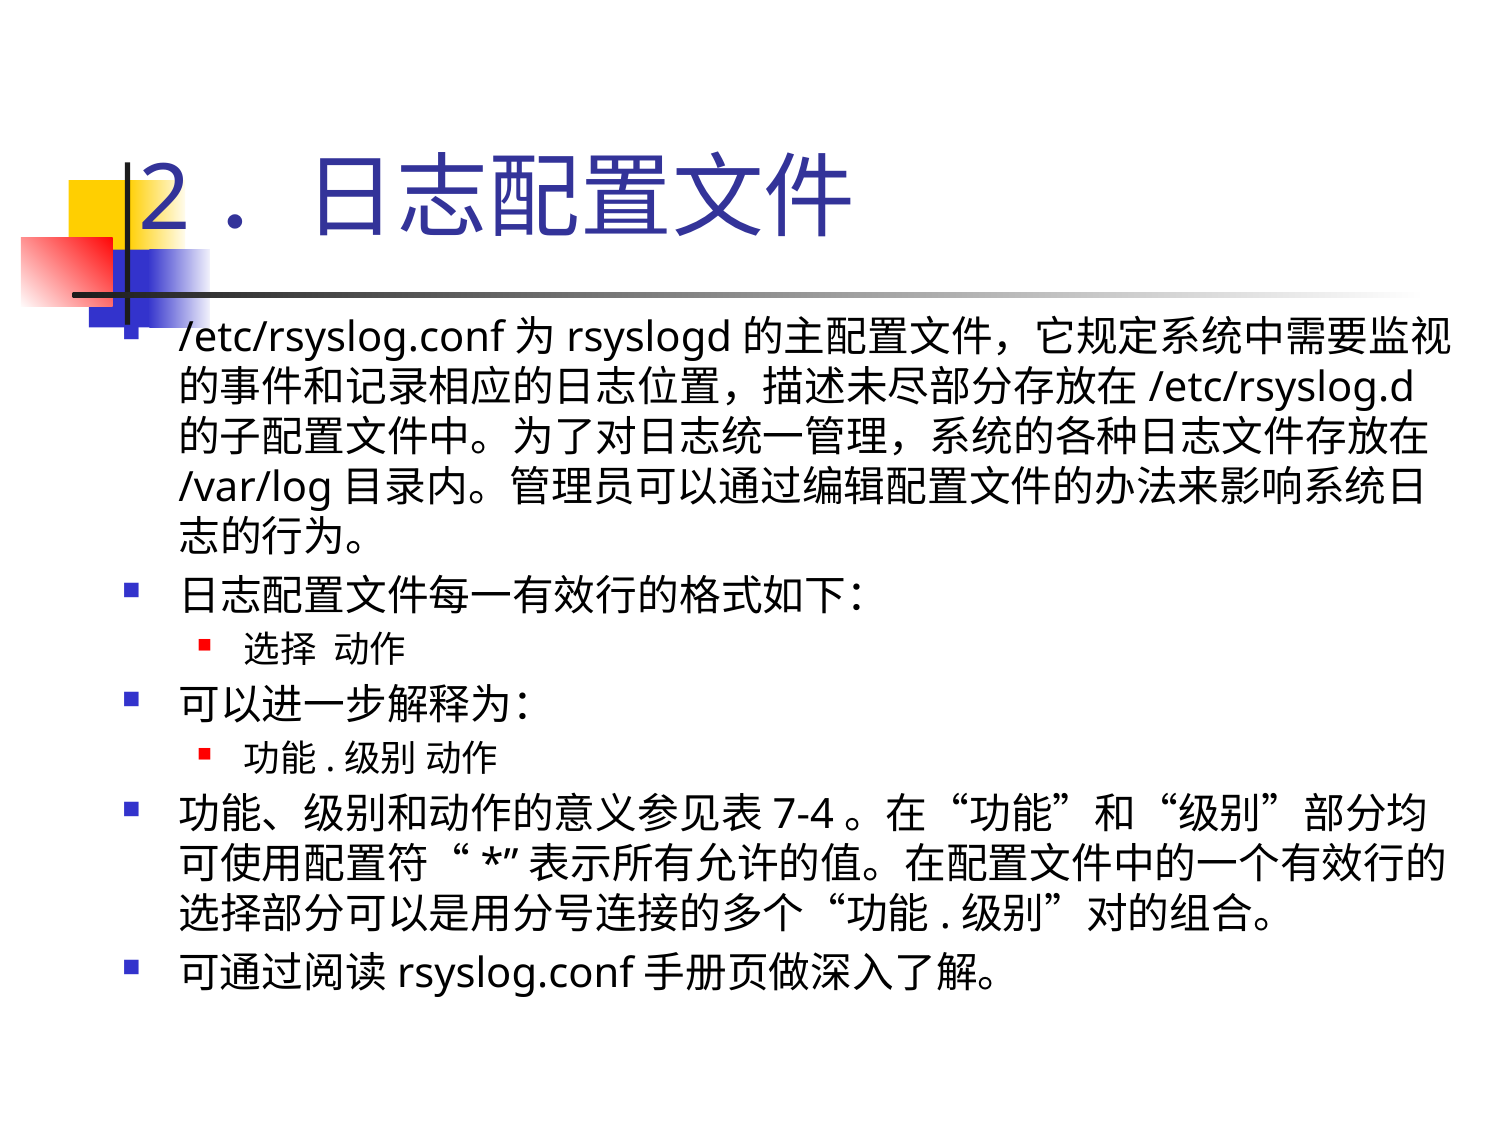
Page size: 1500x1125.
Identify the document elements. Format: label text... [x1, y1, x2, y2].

title 2．日志配置文件 [123, 66, 1462, 256]
list /etc/rsyslog.conf为rsyslogd的主配置文件，它规定系统中需要监视的事件和记录相应的日志位置，描述未尽部分存放在/etc/rsyslog.d的子配置文件中。为了对日志统一管理，系统的各种日志文件存放在/var/log目录内。管理员可以通过编辑配置文件的办法来影响系统日志的行为。 日志配置文件每一有效行的格式如下： 选择 动作 可以进一步解释为： 功能.级别 动作 功能、级别和动作的意义参见表7-4。在“功能”和“级别”部分均可使用配置符“*”表示所有允许的值。在配置文件中的一个有效行的选择部分可以是用分号连接的多个“功能.级别”对的组合。 可通过阅读rsyslog.conf手册页做深入了解。 [107, 302, 1469, 1024]
